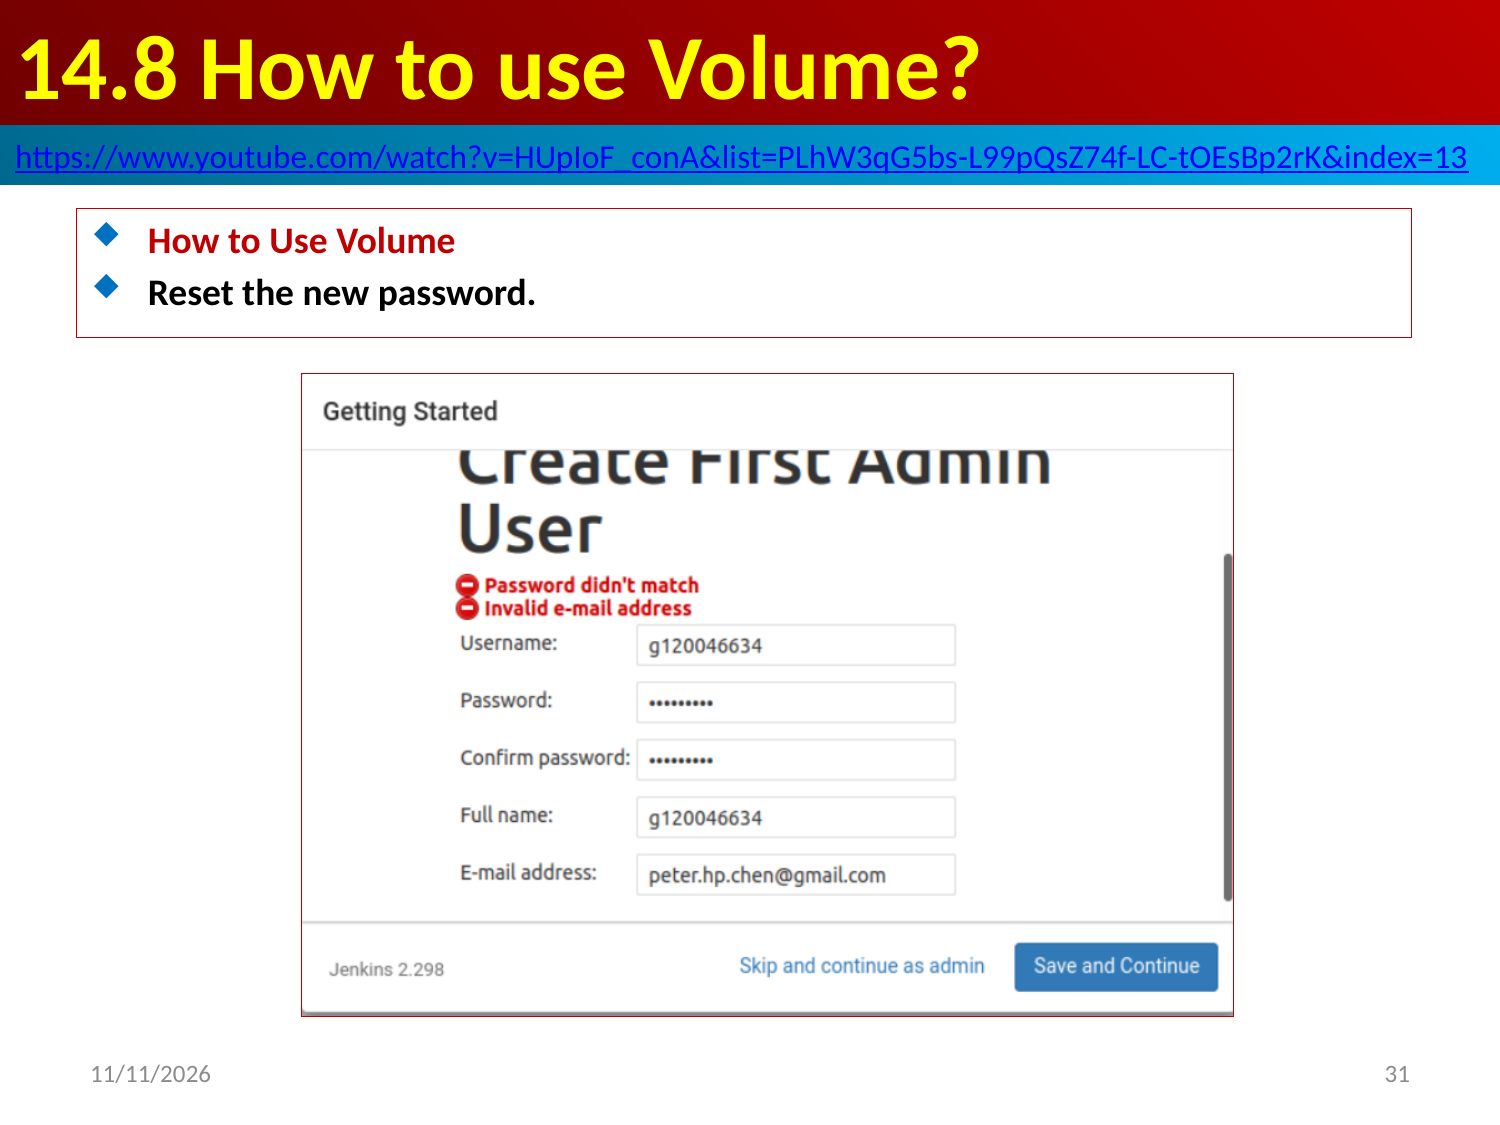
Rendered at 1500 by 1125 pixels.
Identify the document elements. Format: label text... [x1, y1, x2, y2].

picture [300, 373, 1234, 1018]
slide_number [75, 1042, 425, 1103]
text_box https://www.youtube.com/watch?v=HUpIoF_conA&list=PLhW3qG5bs-L99pQsZ74f-LC-tOEsBp2rK&index=13 [0, 125, 1500, 185]
title 14.8 How to use Volume? [0, 0, 1500, 125]
slide_number 31 [1074, 1042, 1425, 1103]
subtitle How to Use Volume Reset the new password. [76, 208, 1412, 338]
